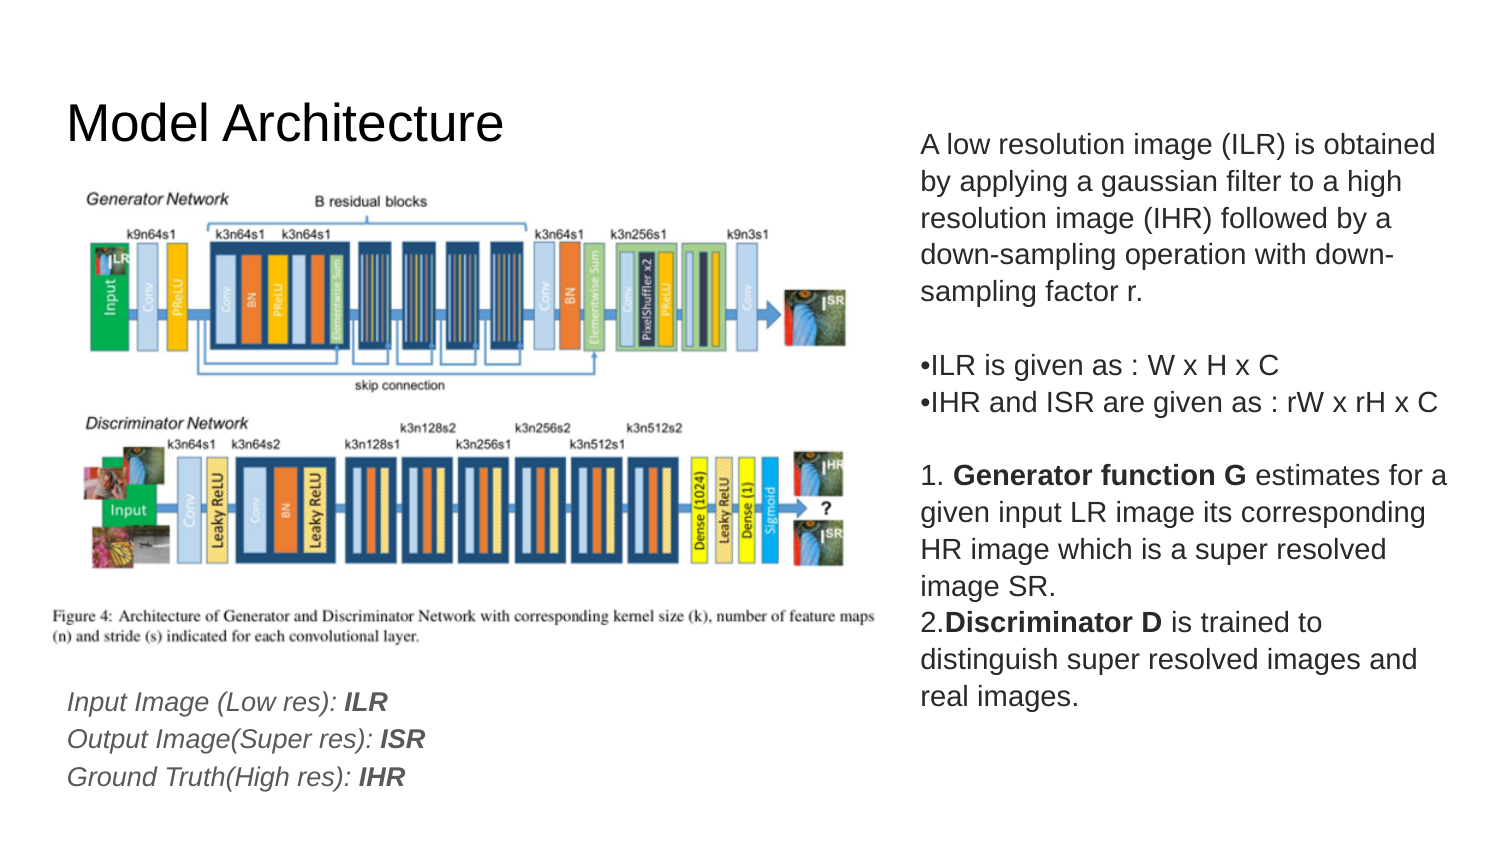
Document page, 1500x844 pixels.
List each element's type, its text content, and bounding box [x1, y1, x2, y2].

list A low resolution image (ILR) is obtained by applying a gaussian filter to a high resolution image (IHR) followed by a down-sampling operation with down-sampling factor r. •ILR is given as : W x H x C •IHR and ISR are given as : rW x rH x C 1. Generator function G estimates for a given input LR image its corresponding HR image which is a super resolved image SR. 2.Discriminator D is trained to distinguish super resolved images and real images. [905, 108, 1464, 821]
text_box Input Image (Low res): ILR Output Image(Super res): ISR Ground Truth(High res): IHR [51, 664, 870, 807]
picture [40, 182, 881, 649]
title Model Architecture [51, 72, 1449, 167]
